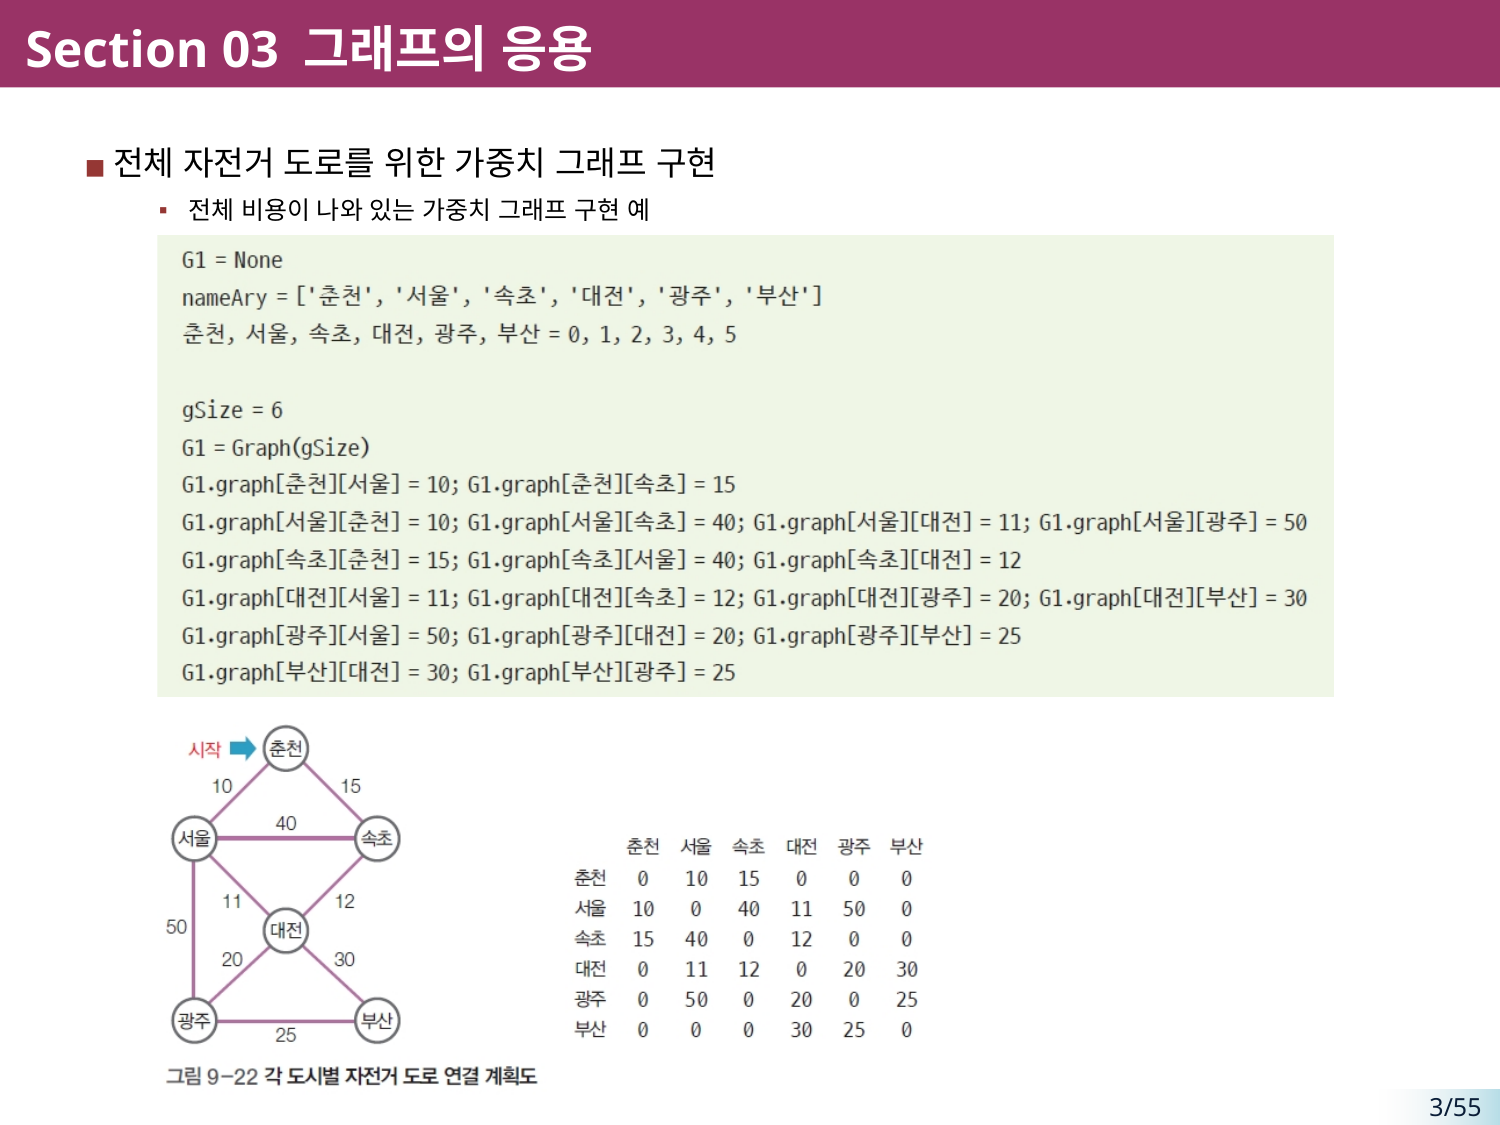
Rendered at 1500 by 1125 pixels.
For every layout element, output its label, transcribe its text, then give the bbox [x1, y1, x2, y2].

picture [157, 722, 933, 1100]
list 전체 자전거 도로를 위한 가중치 그래프 구현 전체 비용이 나와 있는 가중치 그래프 구현 예 [10, 126, 1481, 1057]
title Section 03 그래프의 응용 [10, 8, 1288, 87]
picture [157, 235, 1335, 697]
